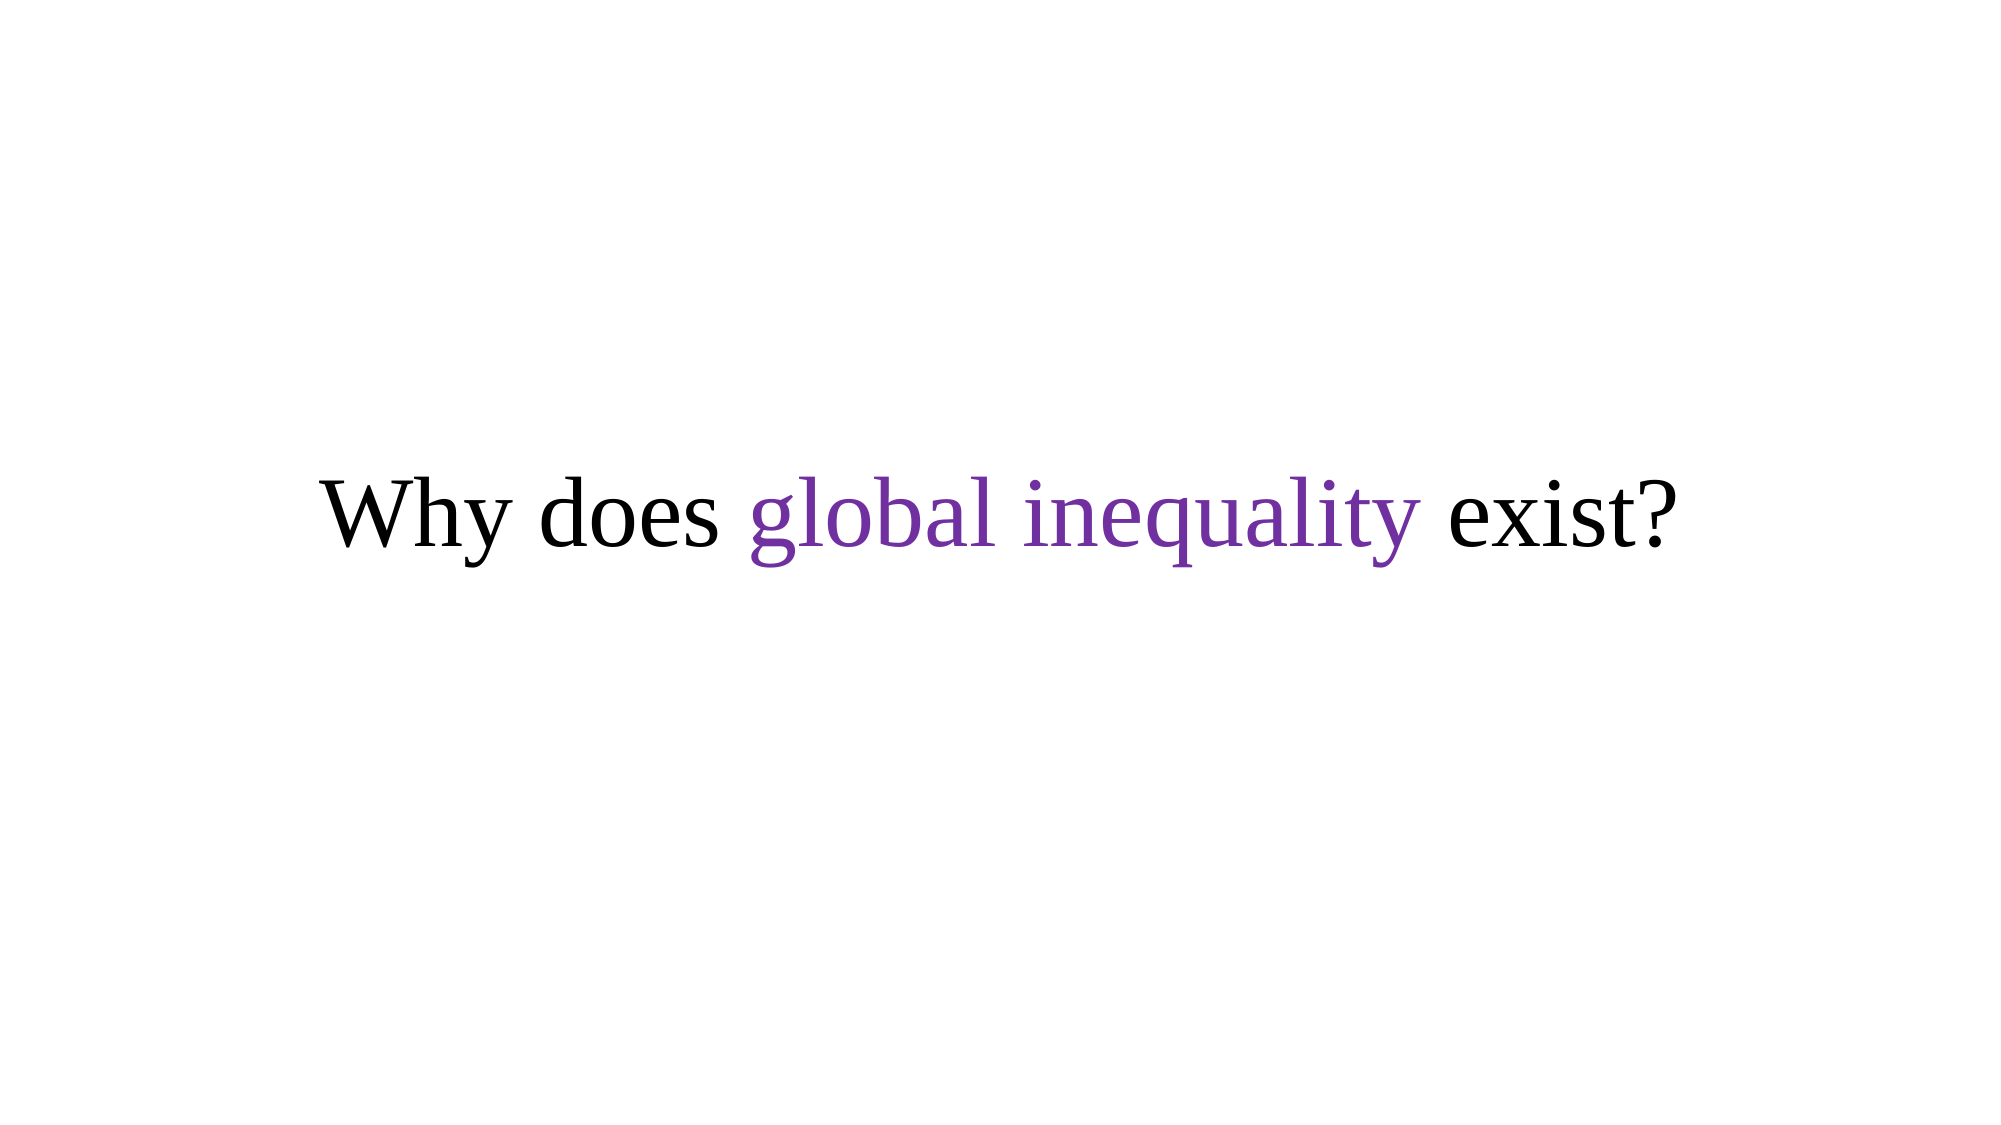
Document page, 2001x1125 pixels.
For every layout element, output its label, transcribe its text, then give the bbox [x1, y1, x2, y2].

title Why does global inequality exist? [249, 184, 1750, 576]
